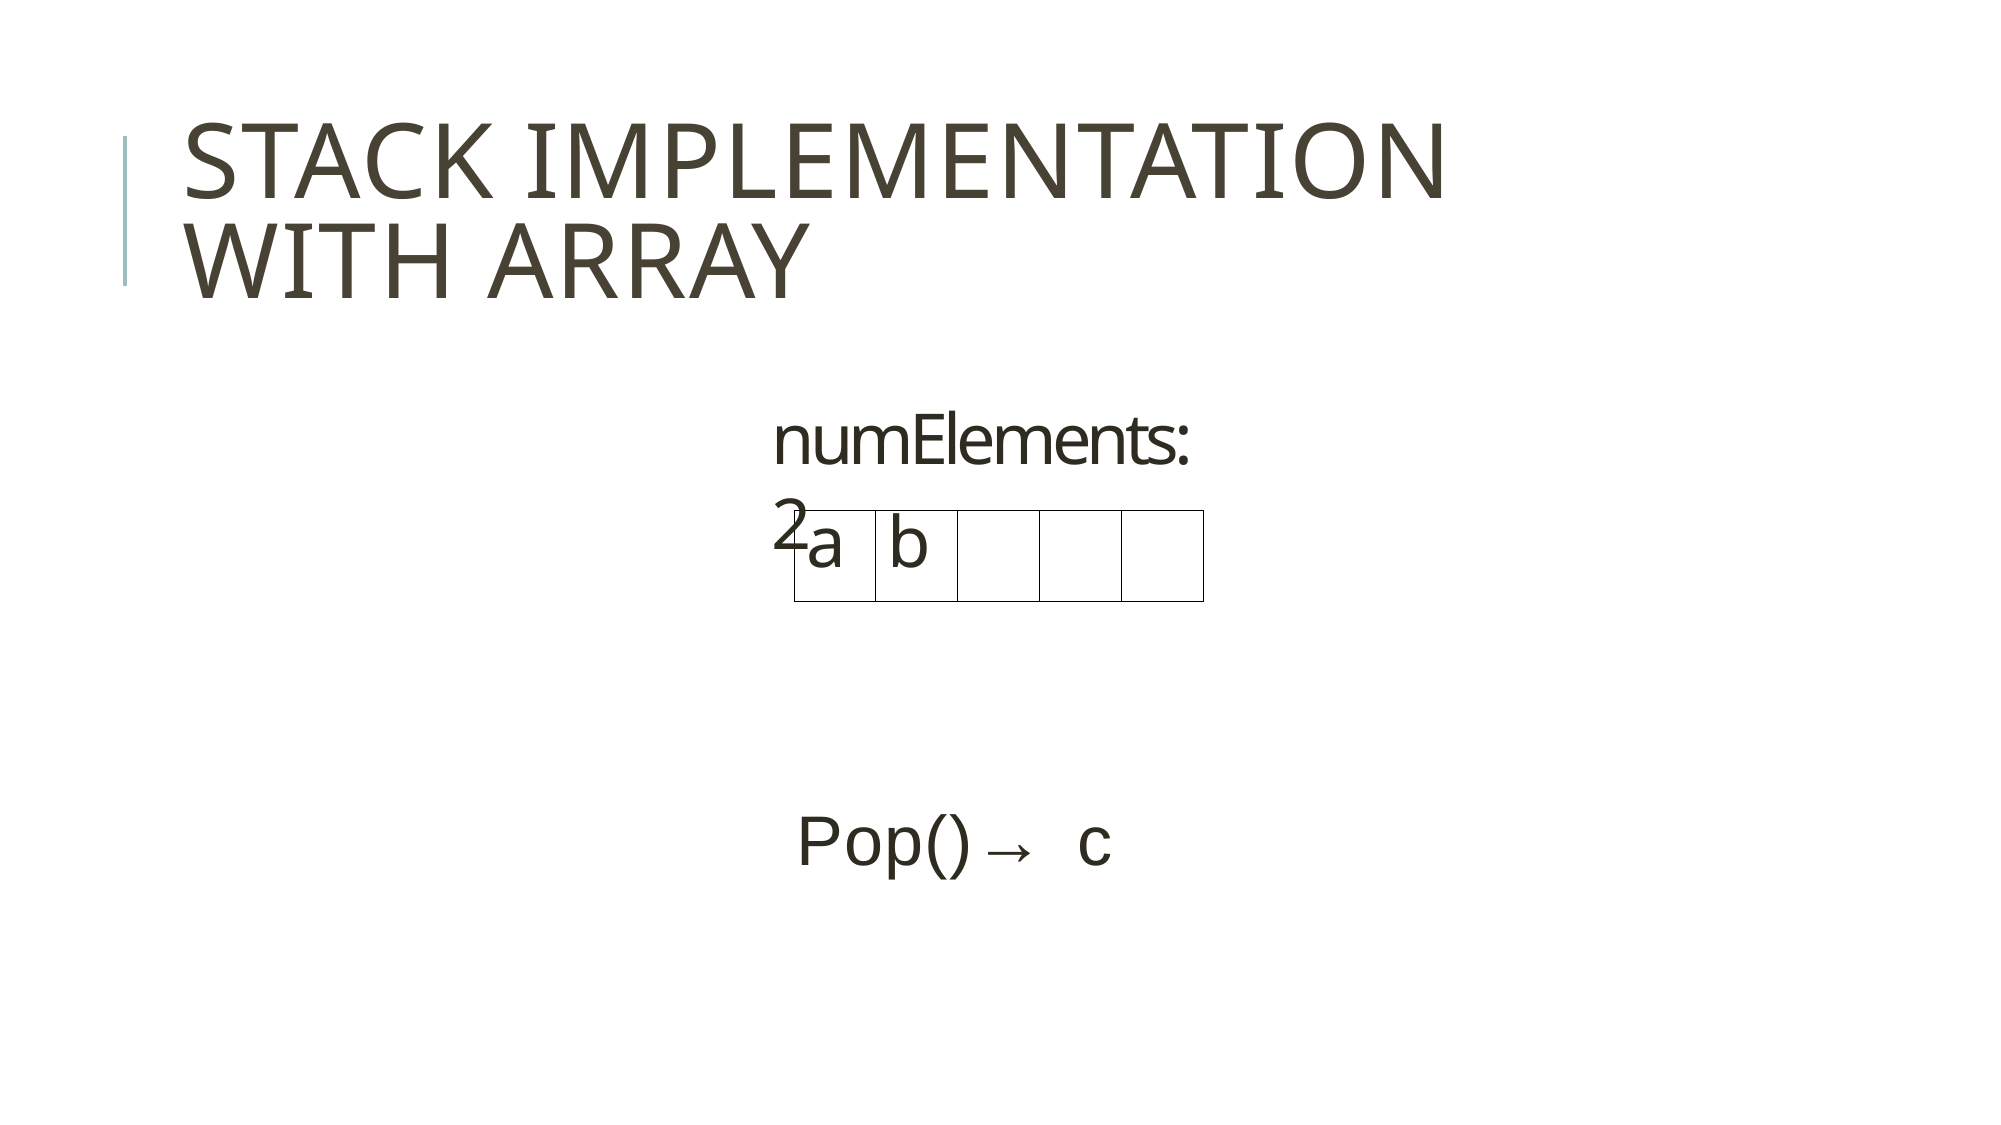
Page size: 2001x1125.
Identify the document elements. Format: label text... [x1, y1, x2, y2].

table_header [1122, 564, 1203, 601]
table_header b [876, 564, 957, 601]
table_header [958, 564, 1039, 601]
text_box Pop()→ c [792, 790, 1122, 880]
table_header [1040, 564, 1121, 601]
title Stack Implementation with Array [168, 96, 1763, 342]
text_box numElements: 2 [767, 389, 1232, 564]
table_header a [795, 564, 875, 601]
